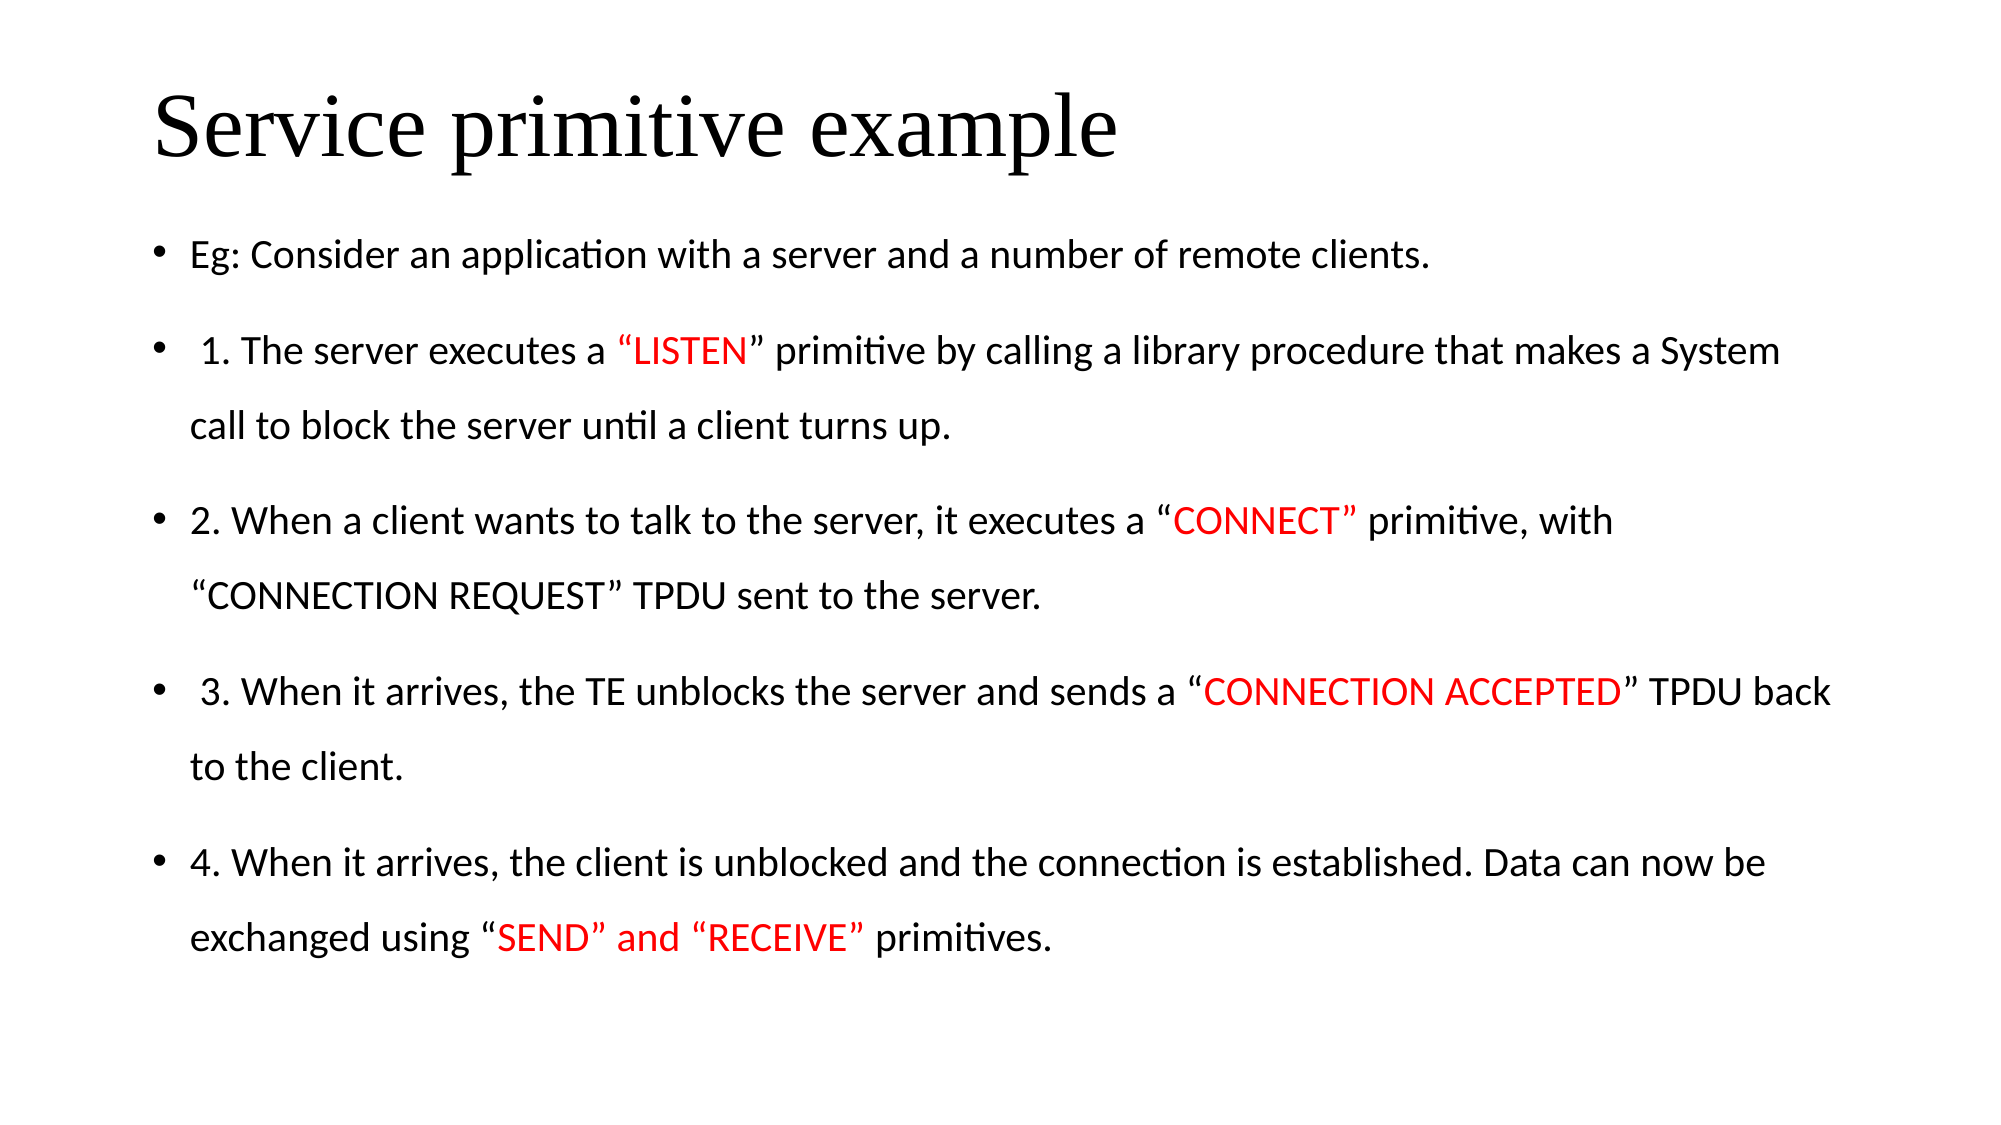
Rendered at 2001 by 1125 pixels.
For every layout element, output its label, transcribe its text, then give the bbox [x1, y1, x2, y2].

list Eg: Consider an application with a server and a number of remote clients. 1. The server executes a “LISTEN” primitive by calling a library procedure that makes a System call to block the server until a client turns up. 2. When a client wants to talk to the server, it executes a “CONNECT” primitive, with “CONNECTION REQUEST” TPDU sent to the server. 3. When it arrives, the TE unblocks the server and sends a “CONNECTION ACCEPTED” TPDU back to the client. 4. When it arrives, the client is unblocked and the connection is established. Data can now be exchanged using “SEND” and “RECEIVE” primitives. [137, 194, 1863, 1072]
title Service primitive example [137, 59, 1863, 194]
